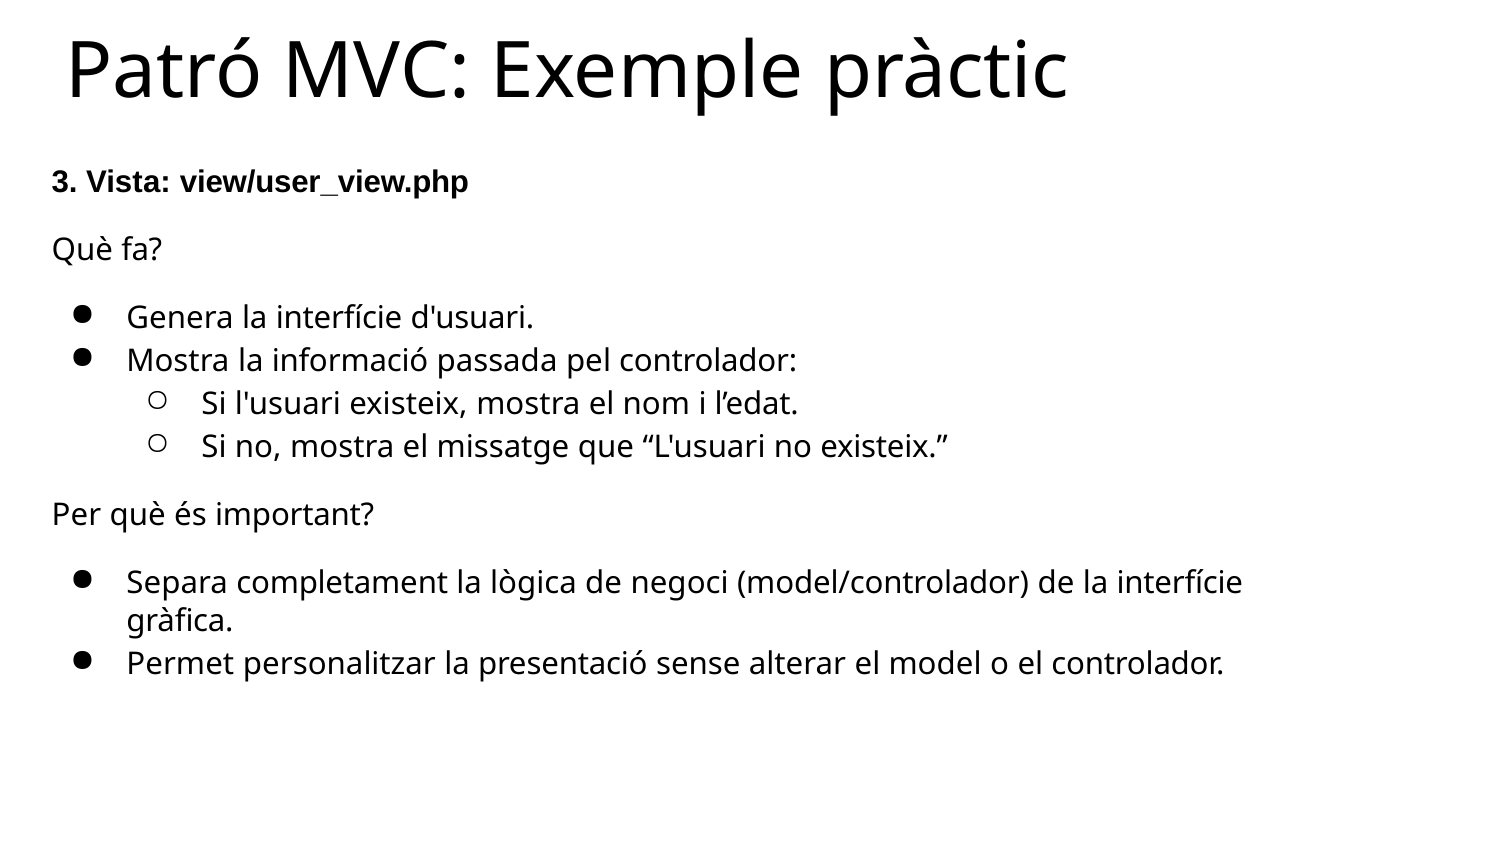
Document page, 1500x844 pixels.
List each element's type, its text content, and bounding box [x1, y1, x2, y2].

title Patró MVC: Exemple pràctic [63, 16, 1315, 160]
text_box Vista: view/user_view.php Què fa? Genera la interfície d'usuari. Mostra la informació passada pel controlador: Si l'usuari existeix, mostra el nom i l’edat. Si no, mostra el missatge que “L'usuari no existeix.” Per què és important? Separa completament la lògica de negoci (model/controlador) de la interfície gràfica. Permet personalitzar la presentació sense alterar el model o el controlador. [49, 158, 1296, 681]
